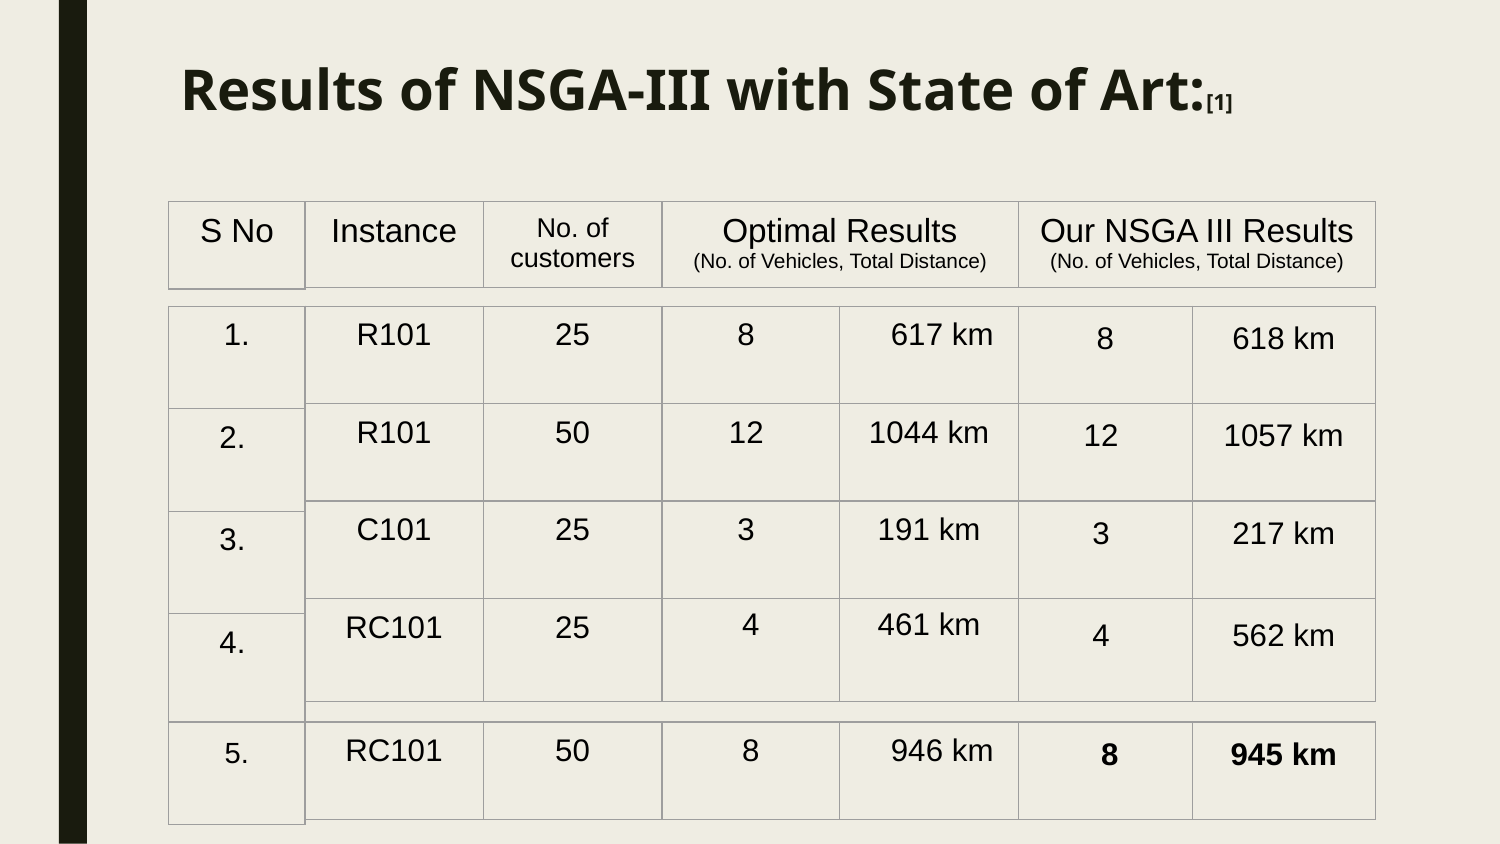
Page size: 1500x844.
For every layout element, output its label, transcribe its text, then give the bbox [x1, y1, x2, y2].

table_cell 25 [484, 502, 661, 598]
table_cell 1057 km [1193, 404, 1375, 500]
table_header 5. [169, 723, 304, 824]
table_cell 4 [1019, 599, 1192, 701]
table_header RC101 [306, 723, 483, 819]
table_cell 12 [663, 404, 839, 500]
table_header No. of customers [484, 202, 661, 287]
table_header 946 km [840, 723, 1018, 819]
table_header 8 [1019, 723, 1192, 819]
table_header 8 [1019, 307, 1192, 403]
table_cell 461 km [840, 599, 1018, 701]
title Results of NSGA-III with State of Art:[1] [168, 56, 1376, 169]
table_header 945 km [1193, 723, 1375, 819]
table_header 8 [663, 307, 839, 403]
table_header Instance [306, 202, 483, 287]
table_header R101 [306, 307, 483, 403]
table_cell 12 [1019, 404, 1192, 500]
table_cell 2. [169, 409, 304, 511]
table_header Our NSGA III Results (No. of Vehicles, Total Distance) [1019, 202, 1375, 287]
table_cell 191 km [840, 502, 1018, 598]
table_cell 1044 km [840, 404, 1018, 500]
table_cell 4 [663, 599, 839, 701]
table_cell 4. [169, 614, 304, 721]
table_cell 3. [169, 512, 304, 613]
table_header S No [169, 202, 304, 288]
table_header 8 [663, 723, 839, 819]
table_cell 562 km [1193, 599, 1375, 701]
table_header 617 km [840, 307, 1018, 403]
table_header 50 [484, 723, 661, 819]
table_cell C101 [306, 502, 483, 598]
table_cell 25 [484, 599, 661, 701]
table_cell 50 [484, 404, 661, 500]
table_cell 3 [1019, 502, 1192, 598]
table_header 618 km [1193, 307, 1375, 403]
table_cell RC101 [306, 599, 483, 701]
table_cell R101 [306, 404, 483, 500]
table_header 25 [484, 307, 661, 403]
table_cell 217 km [1193, 502, 1375, 598]
table_header 1. [169, 307, 304, 408]
table_cell 3 [663, 502, 839, 598]
table_header Optimal Results (No. of Vehicles, Total Distance) [663, 202, 1018, 287]
